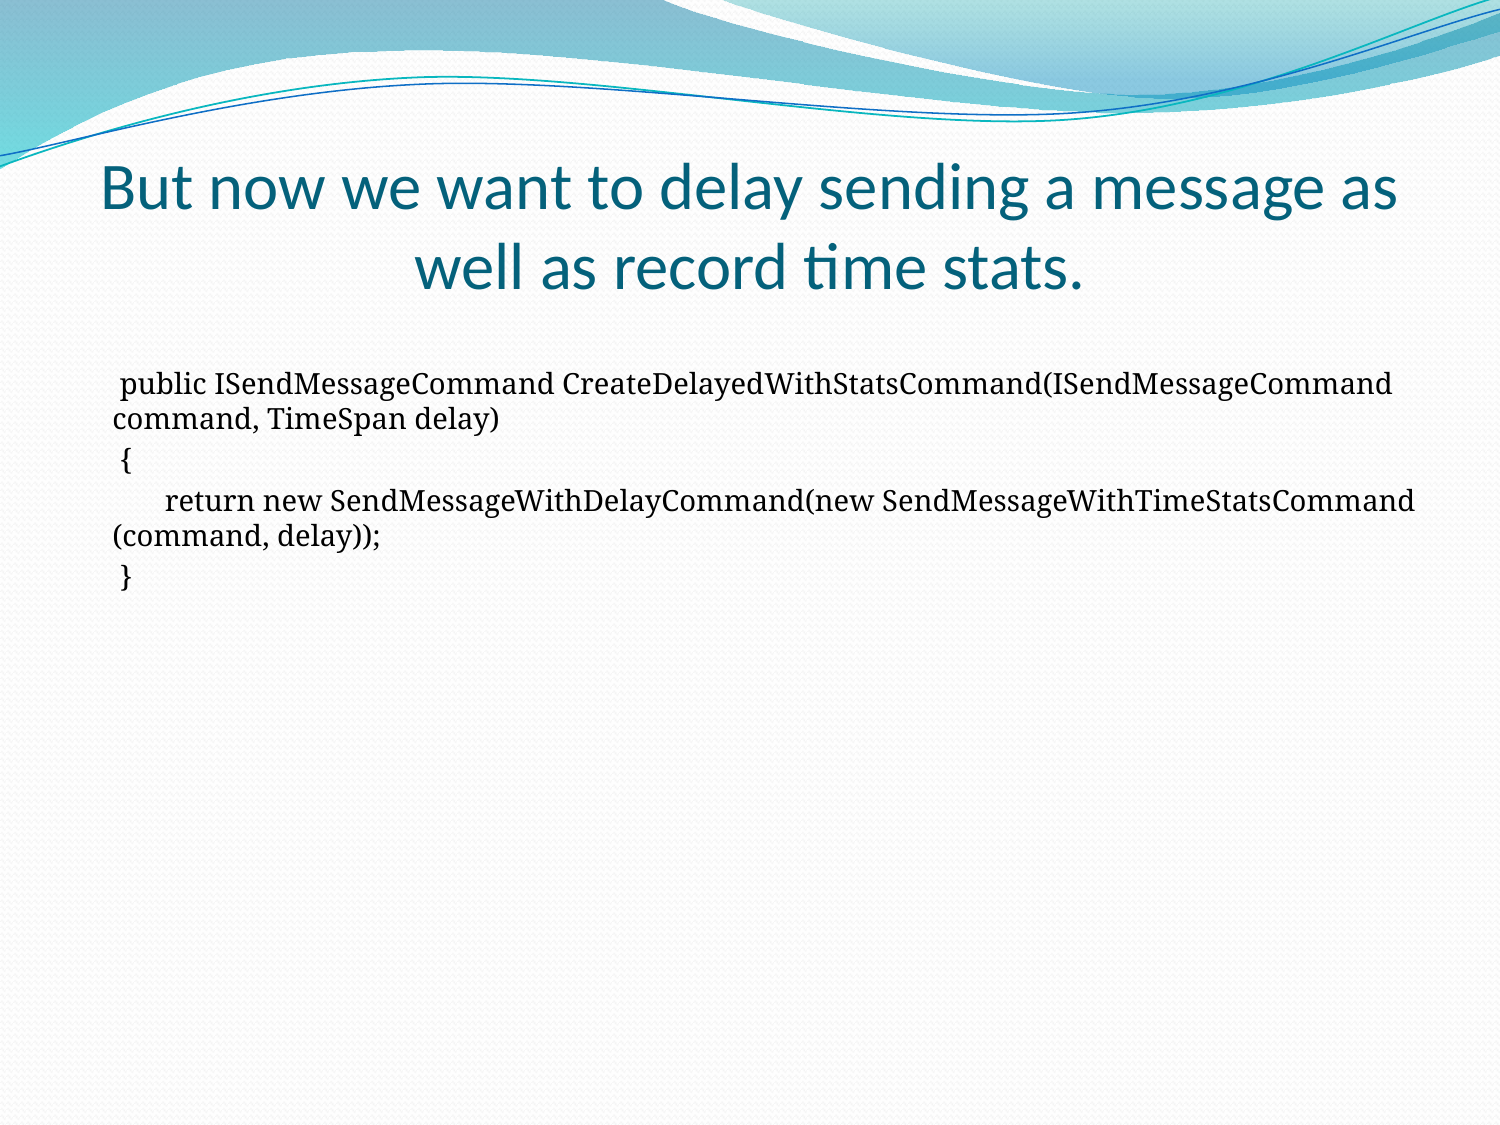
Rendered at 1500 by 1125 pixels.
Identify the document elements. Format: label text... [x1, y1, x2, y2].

title But now we want to delay sending a message as well as record time stats. [75, 115, 1425, 303]
list public ISendMessageCommand CreateDelayedWithStatsCommand(ISendMessageCommand command, TimeSpan delay) { return new SendMessageWithDelayCommand(new SendMessageWithTimeStatsCommand (command, delay)); } [75, 317, 1463, 1038]
